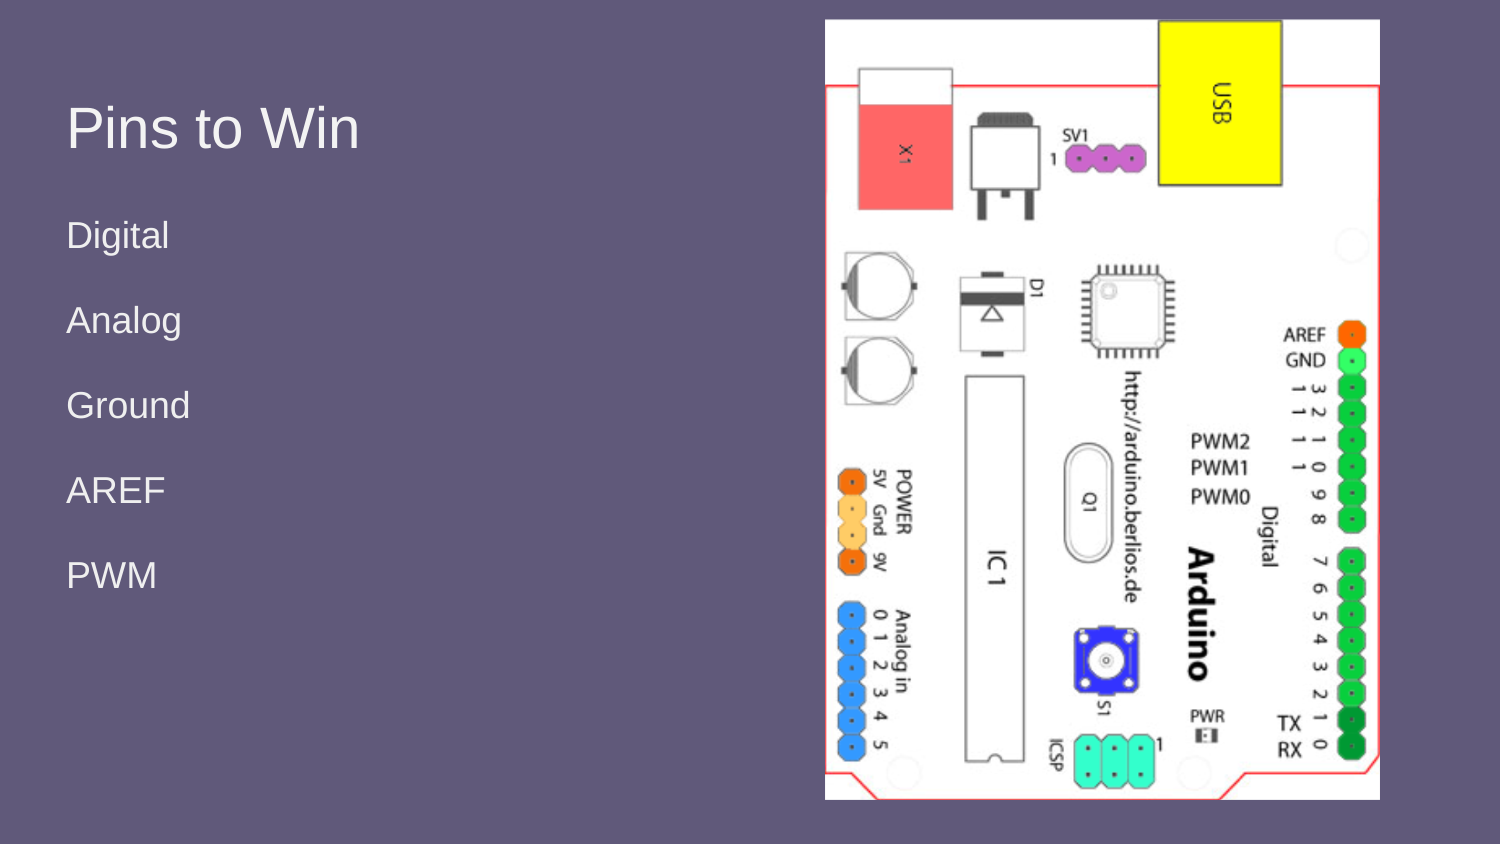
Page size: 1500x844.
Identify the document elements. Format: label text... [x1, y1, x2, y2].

list Digital Analog Ground AREF PWM [51, 189, 597, 750]
picture [712, 20, 1493, 799]
title Pins to Win [51, 75, 755, 169]
